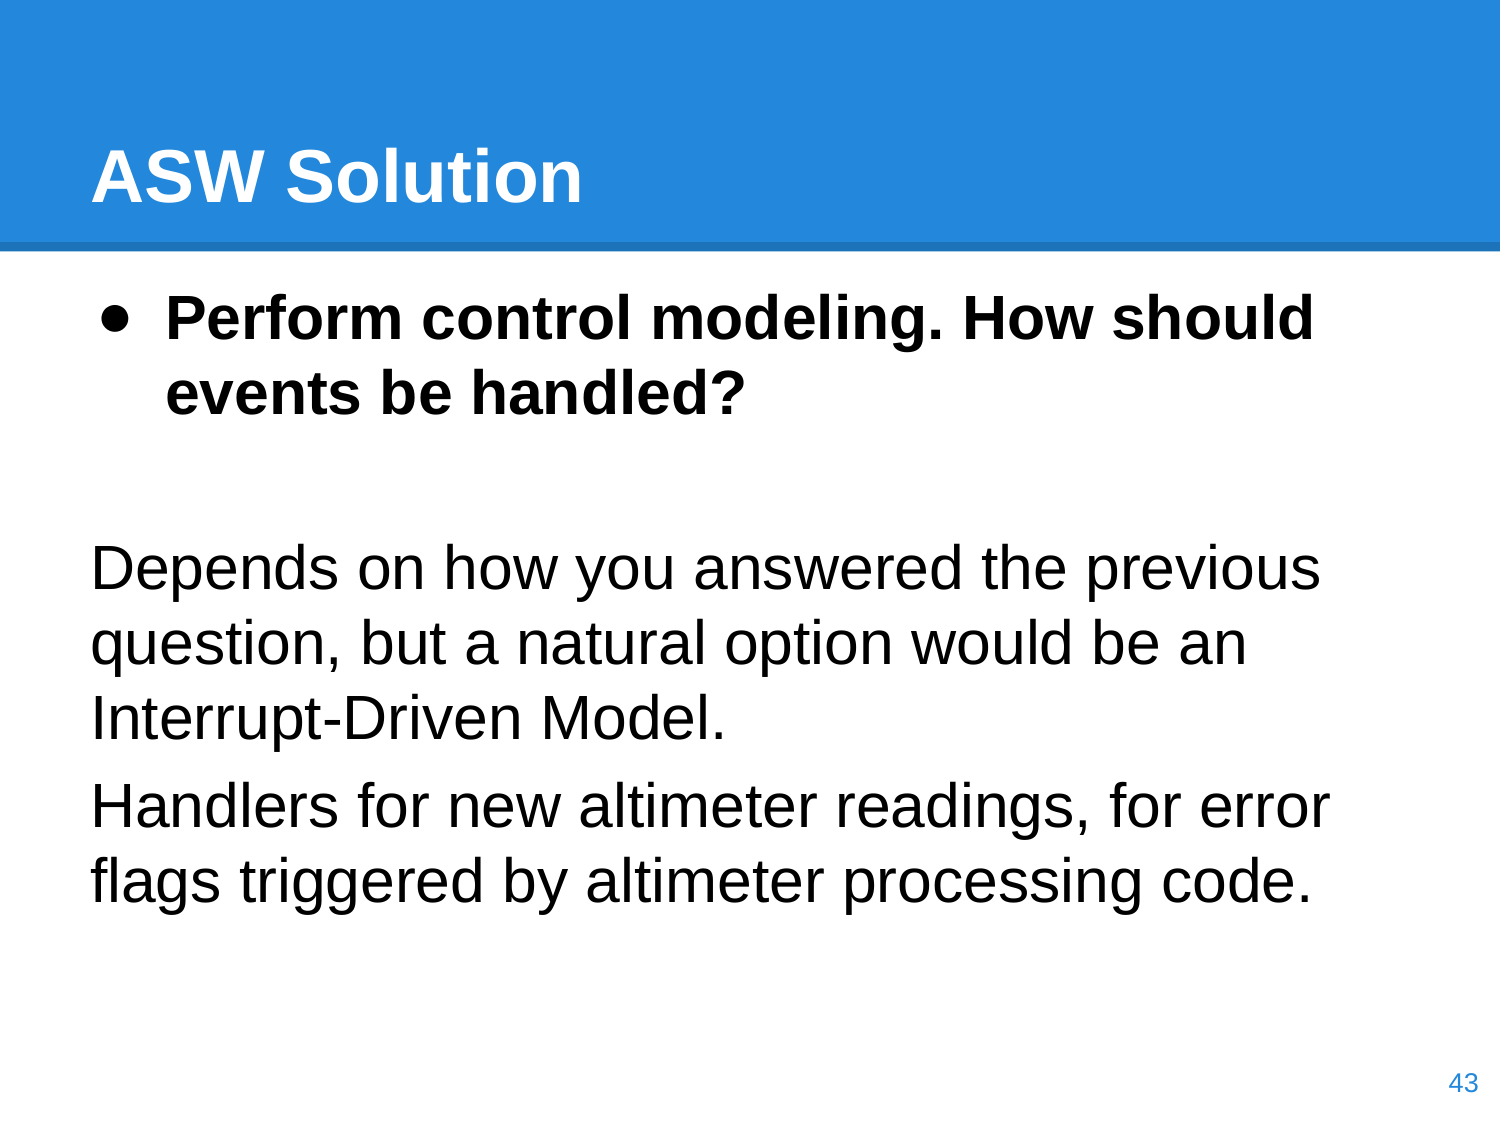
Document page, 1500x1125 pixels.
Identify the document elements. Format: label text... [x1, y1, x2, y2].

list Perform control modeling. How should events be handled? Depends on how you answered the previous question, but a natural option would be an Interrupt-Driven Model. Handlers for new altimeter readings, for error flags triggered by altimeter processing code. [75, 262, 1425, 1078]
title ASW Solution [75, 45, 1425, 233]
slide_number ‹#› [1403, 1038, 1494, 1125]
